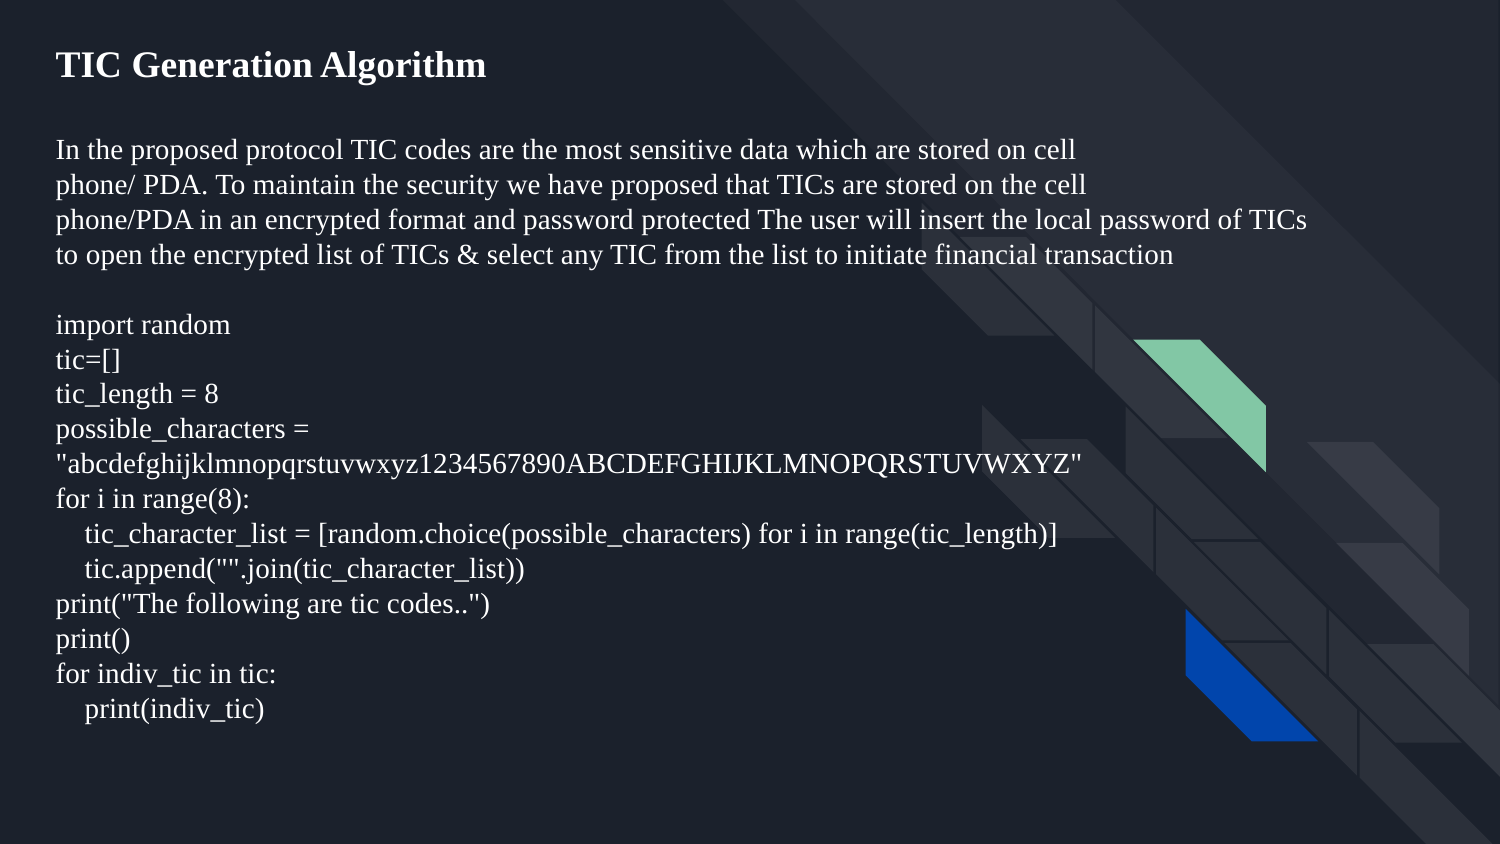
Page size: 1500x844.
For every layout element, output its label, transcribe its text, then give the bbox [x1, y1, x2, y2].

title TIC Generation Algorithm In the proposed protocol TIC codes are the most sensitive data which are stored on cell phone/ PDA. To maintain the security we have proposed that TICs are stored on the cell phone/PDA in an encrypted format and password protected The user will insert the local password of TICs to open the encrypted list of TICs & select any TIC from the list to initiate financial transaction import random tic=[] tic_length = 8 possible_characters = "abcdefghijklmnopqrstuvwxyz1234567890ABCDEFGHIJKLMNOPQRSTUVWXYZ" for i in range(8): tic_character_list = [random.choice(possible_characters) for i in range(tic_length)] tic.append("".join(tic_character_list)) print("The following are tic codes..") print() for indiv_tic in tic: print(indiv_tic) [40, 0, 1349, 800]
